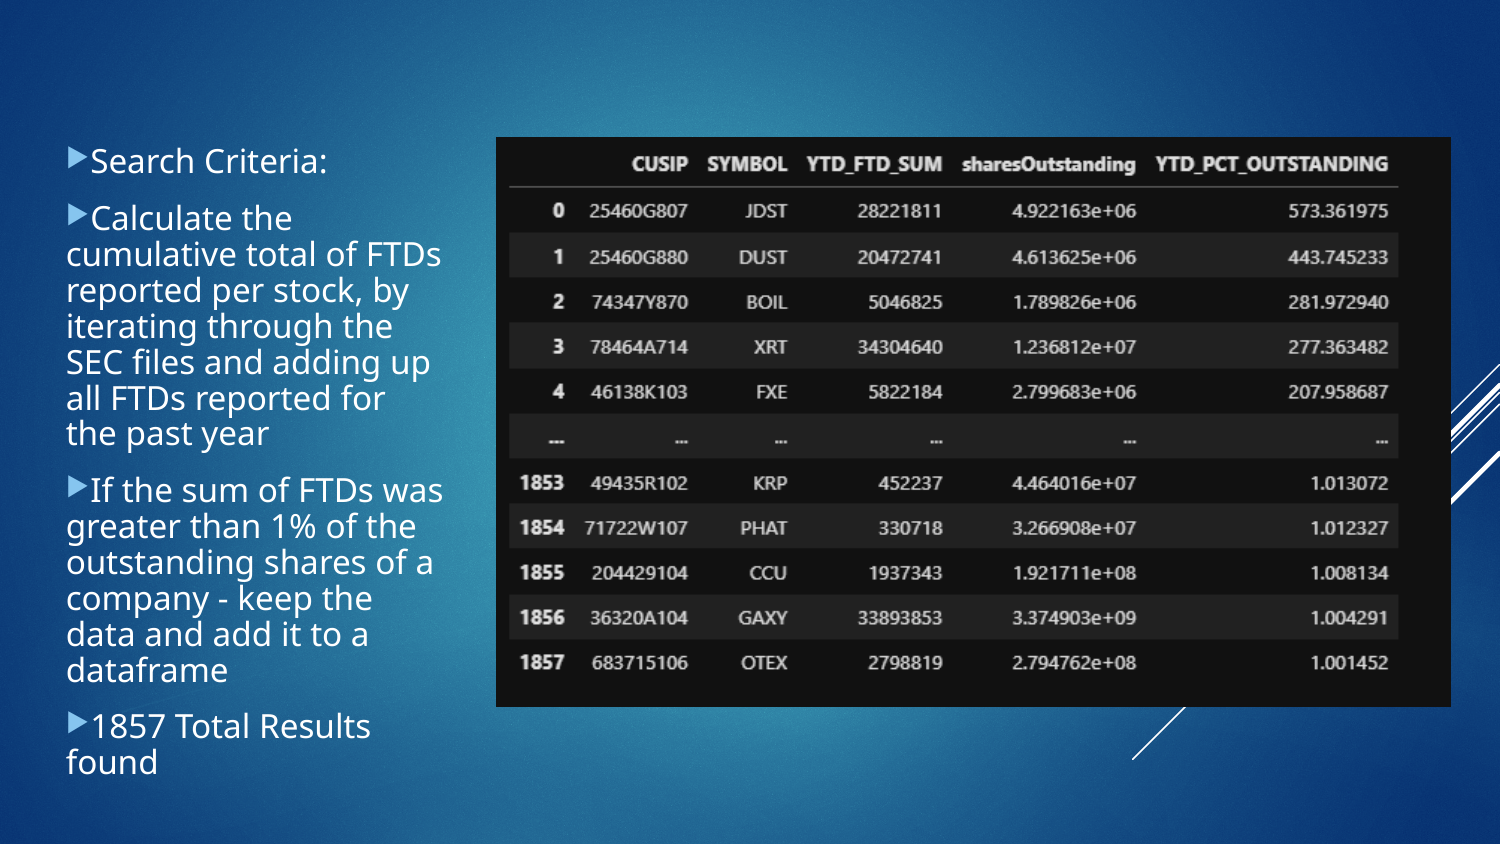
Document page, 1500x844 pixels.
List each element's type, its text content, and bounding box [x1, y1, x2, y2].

text_box Search Criteria: Calculate the cumulative total of FTDs reported per stock, by iterating through the SEC files and adding up all FTDs reported for the past year If the sum of FTDs was greater than 1% of the outstanding shares of a company - keep the data and add it to a dataframe 1857 Total Results found [50, 137, 460, 607]
picture [496, 137, 1451, 707]
